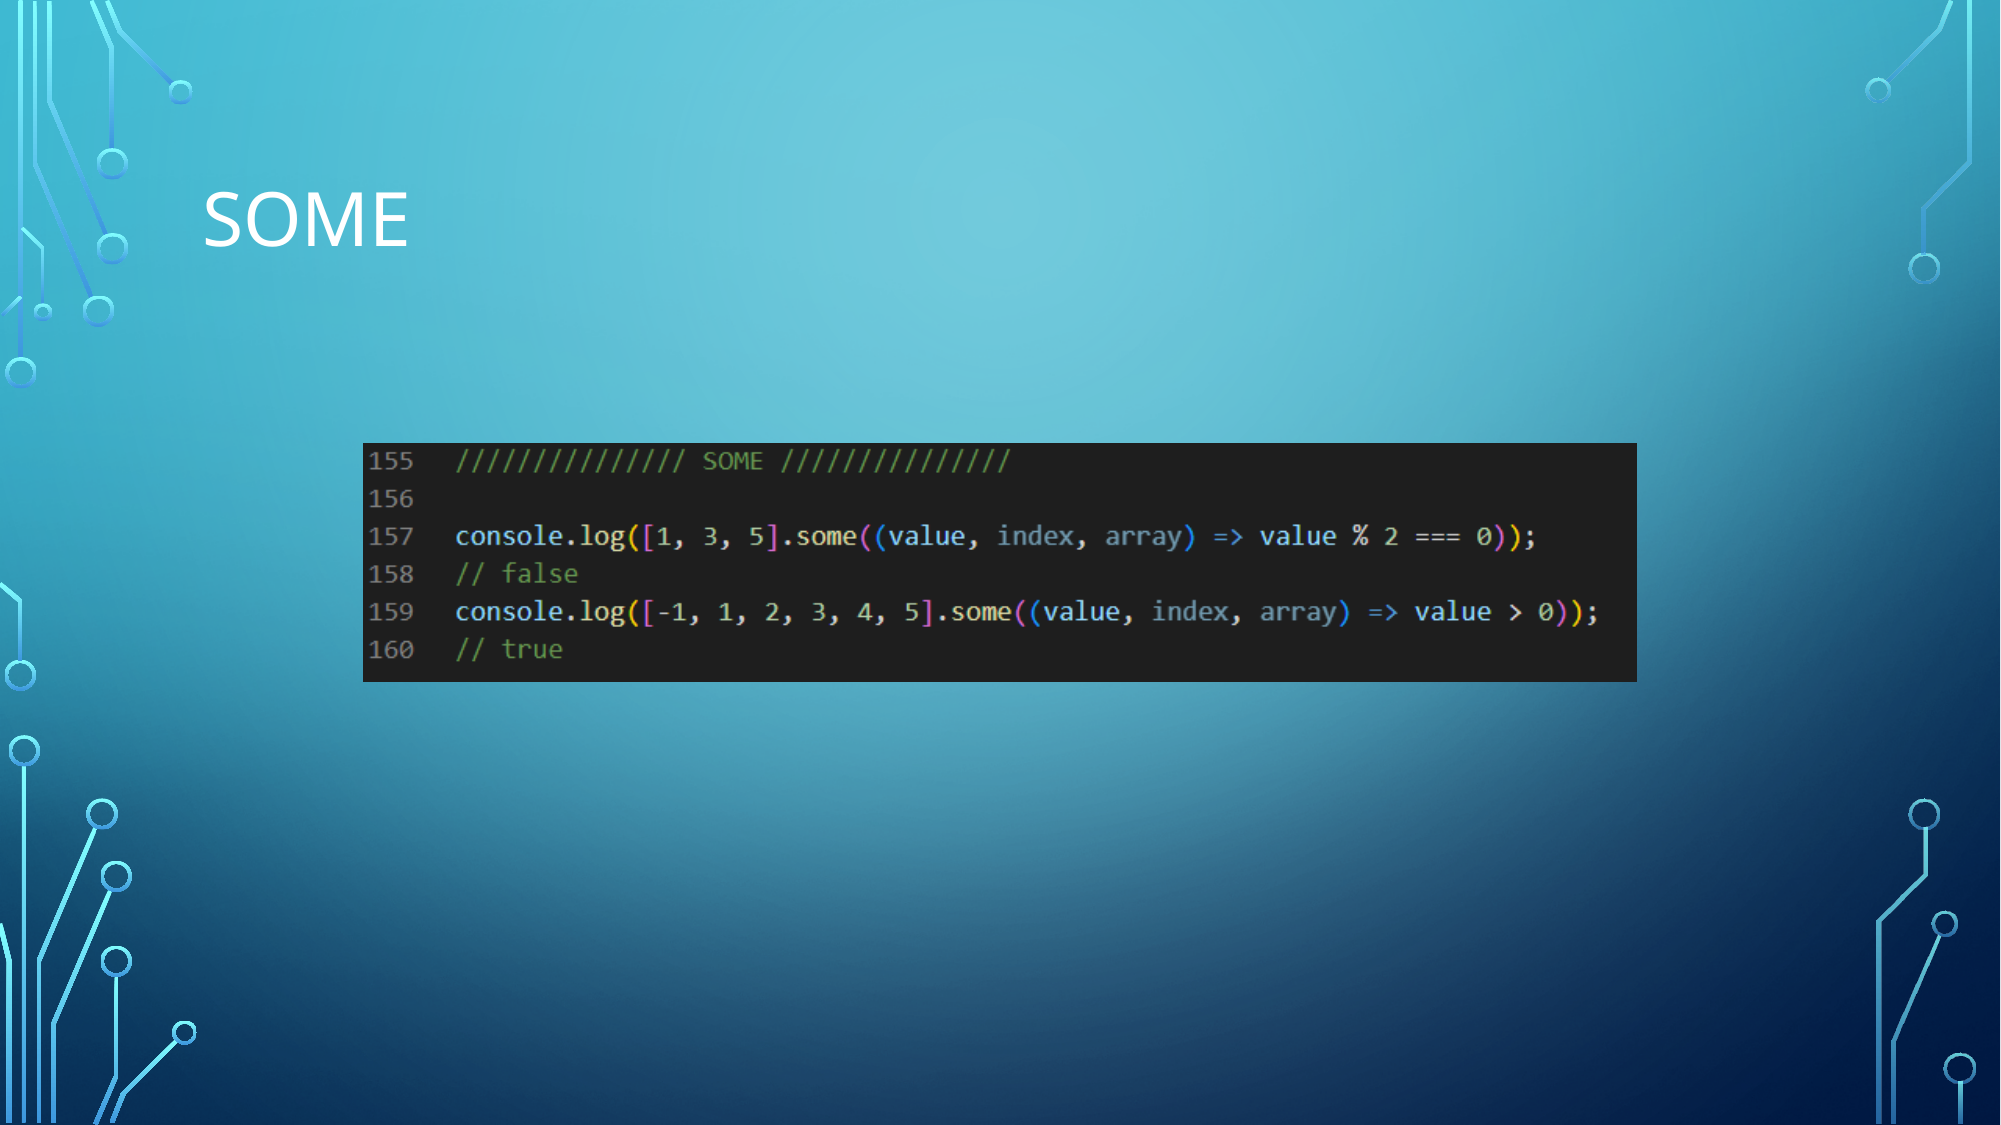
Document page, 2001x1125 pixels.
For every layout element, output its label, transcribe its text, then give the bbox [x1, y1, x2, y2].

picture [362, 443, 1637, 682]
title SOME [187, 101, 1813, 344]
